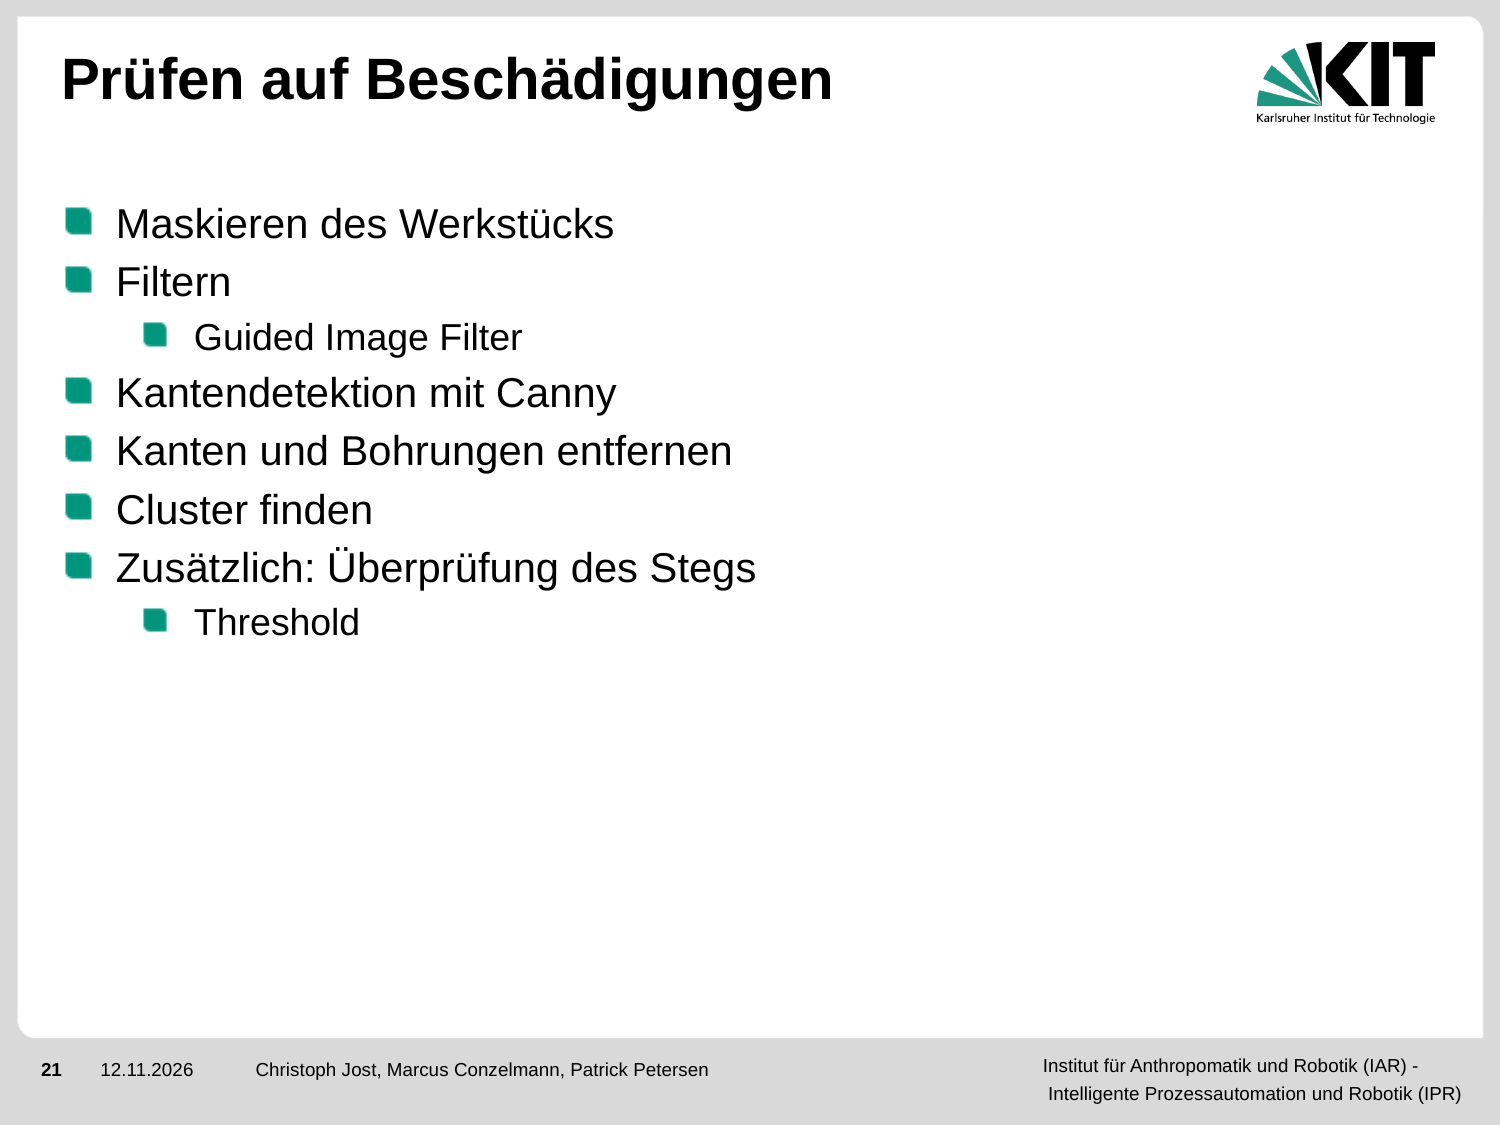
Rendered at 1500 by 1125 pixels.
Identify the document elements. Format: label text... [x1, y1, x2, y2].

title Prüfen auf Beschädigungen [17, 23, 1152, 138]
list Maskieren des Werkstücks Filtern Guided Image Filter Kantendetektion mit Canny Kanten und Bohrungen entfernen Cluster finden Zusätzlich: Überprüfung des Stegs Threshold [64, 196, 1436, 1000]
picture [0, 0, 1500, 1125]
